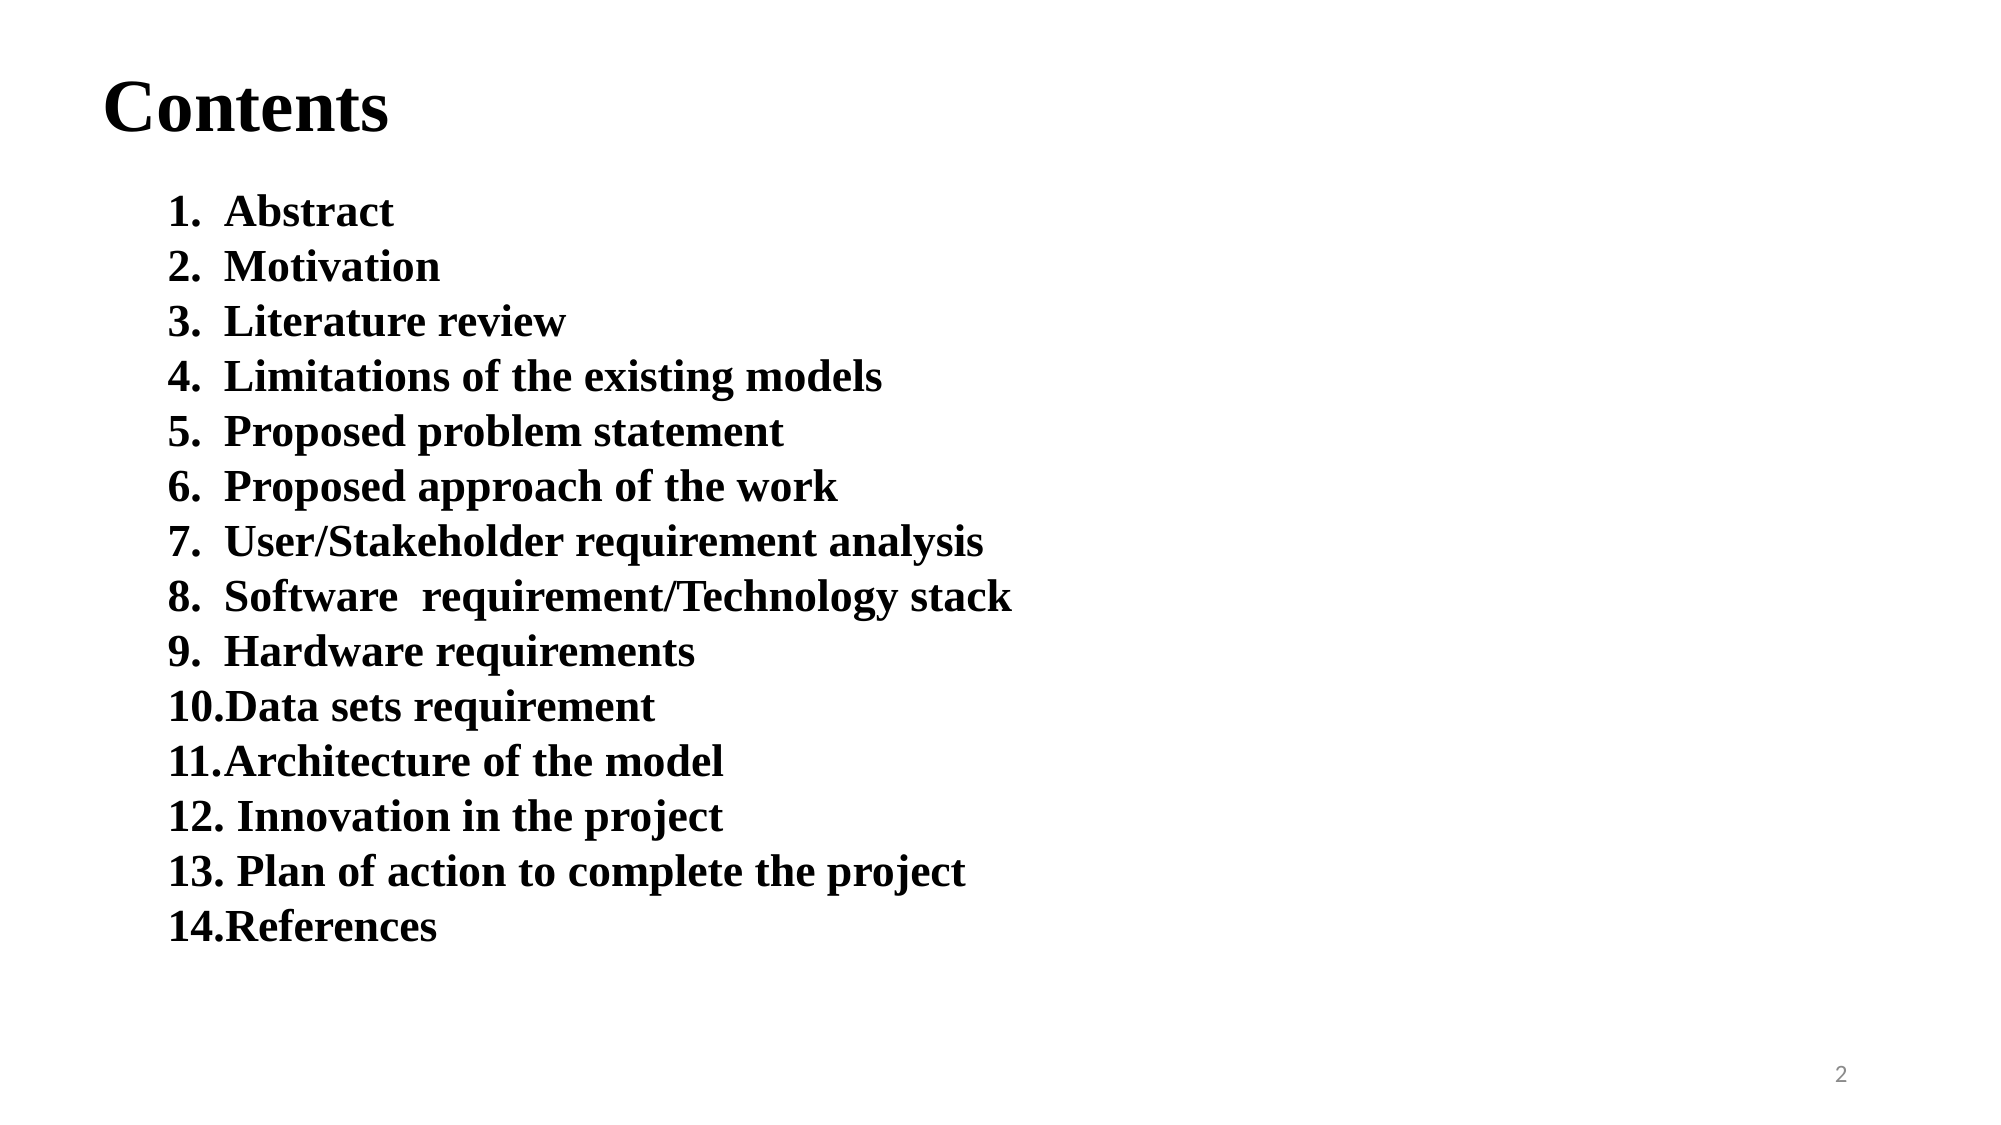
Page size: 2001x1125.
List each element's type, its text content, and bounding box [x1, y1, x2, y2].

text_box Abstract Motivation Literature review Limitations of the existing models Proposed problem statement Proposed approach of the work User/Stakeholder requirement analysis Software requirement/Technology stack Hardware requirements Data sets requirement Architecture of the model Innovation in the project Plan of action to complete the project References [152, 173, 1209, 959]
slide_number 2 [1412, 1042, 1863, 1103]
title Contents [87, 0, 1863, 215]
